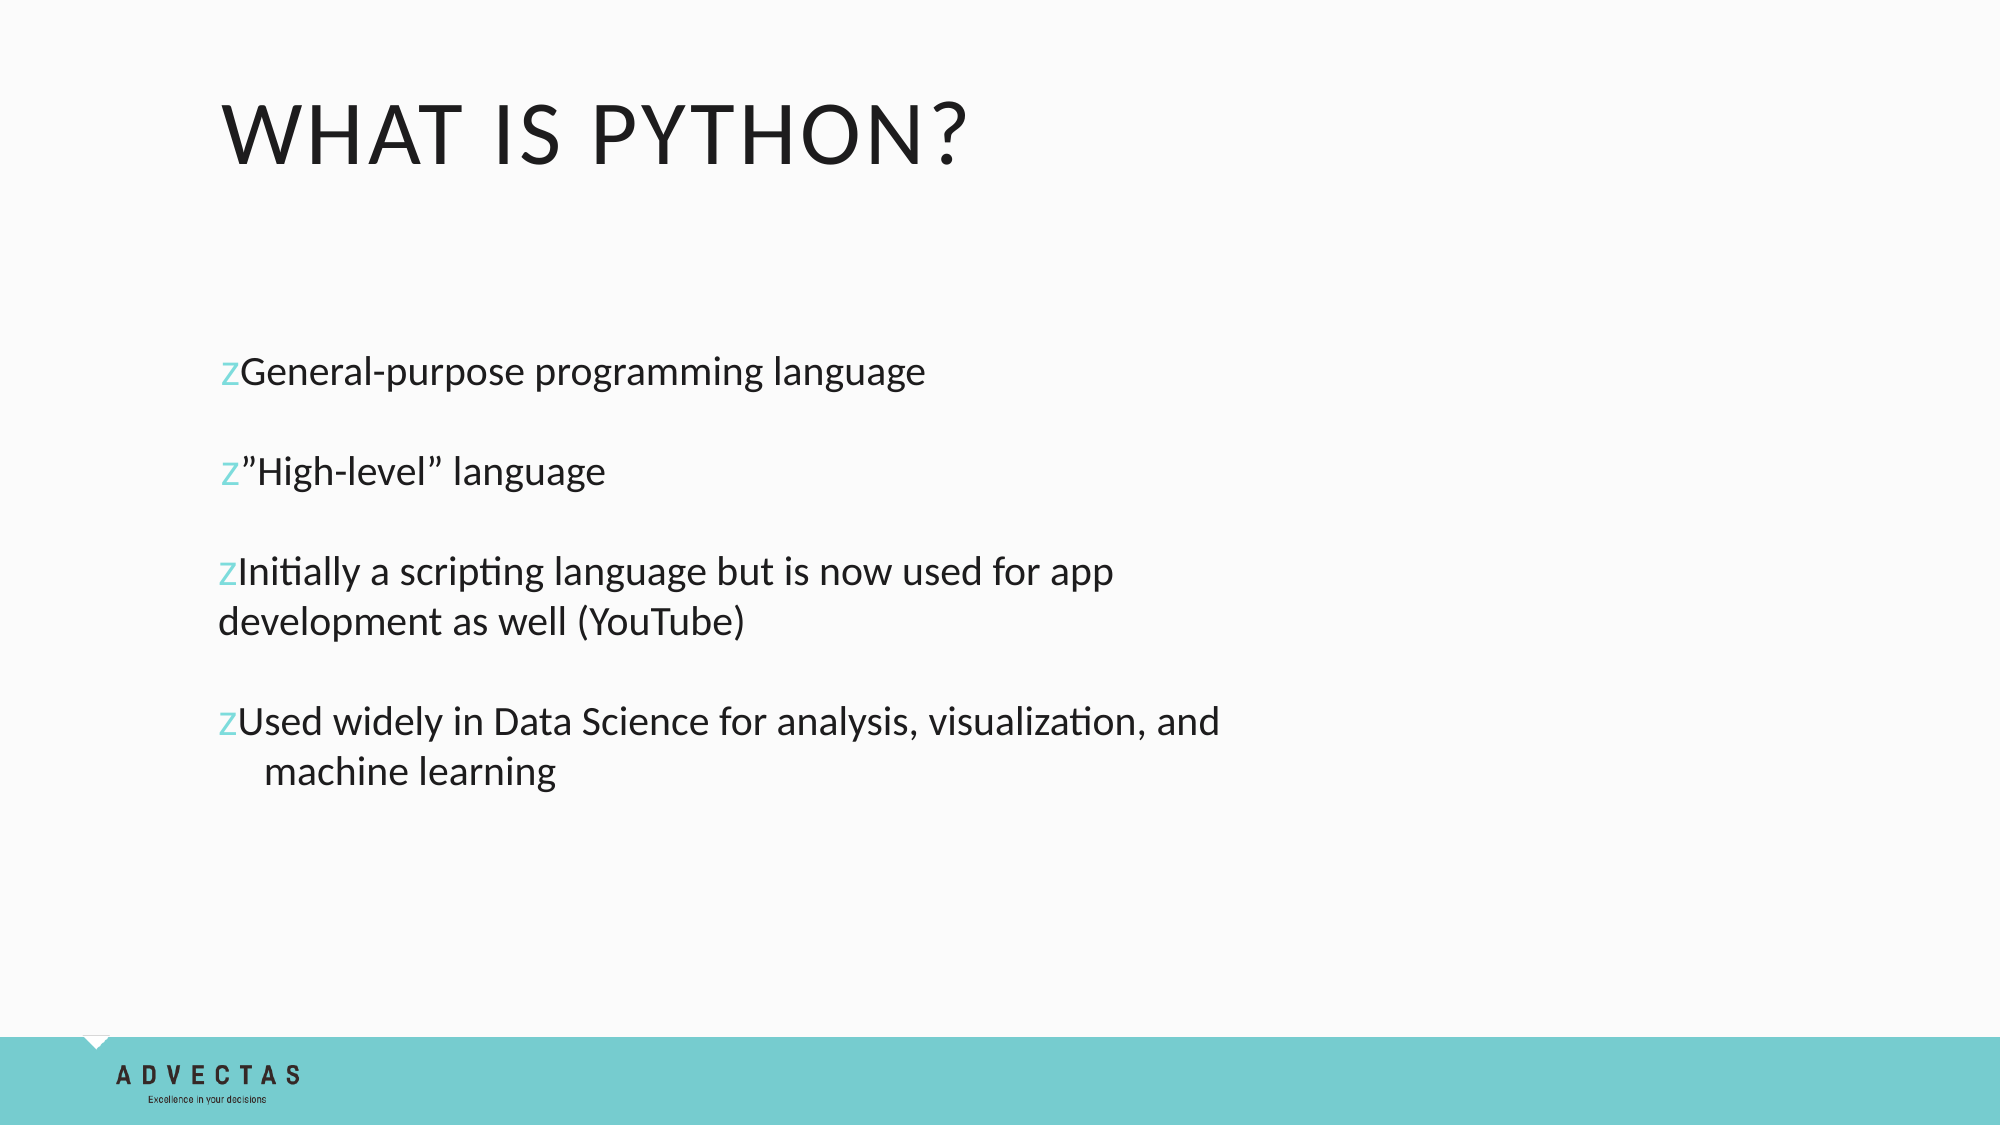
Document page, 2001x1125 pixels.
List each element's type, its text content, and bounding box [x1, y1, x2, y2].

text_box zGeneral-purpose programming language z”High-level” language zInitially a scripting language but is now used for app development as well (YouTube) zUsed widely in Data Science for analysis, visualization, and machine learning [203, 336, 1281, 892]
title What is python? [206, 62, 1868, 192]
